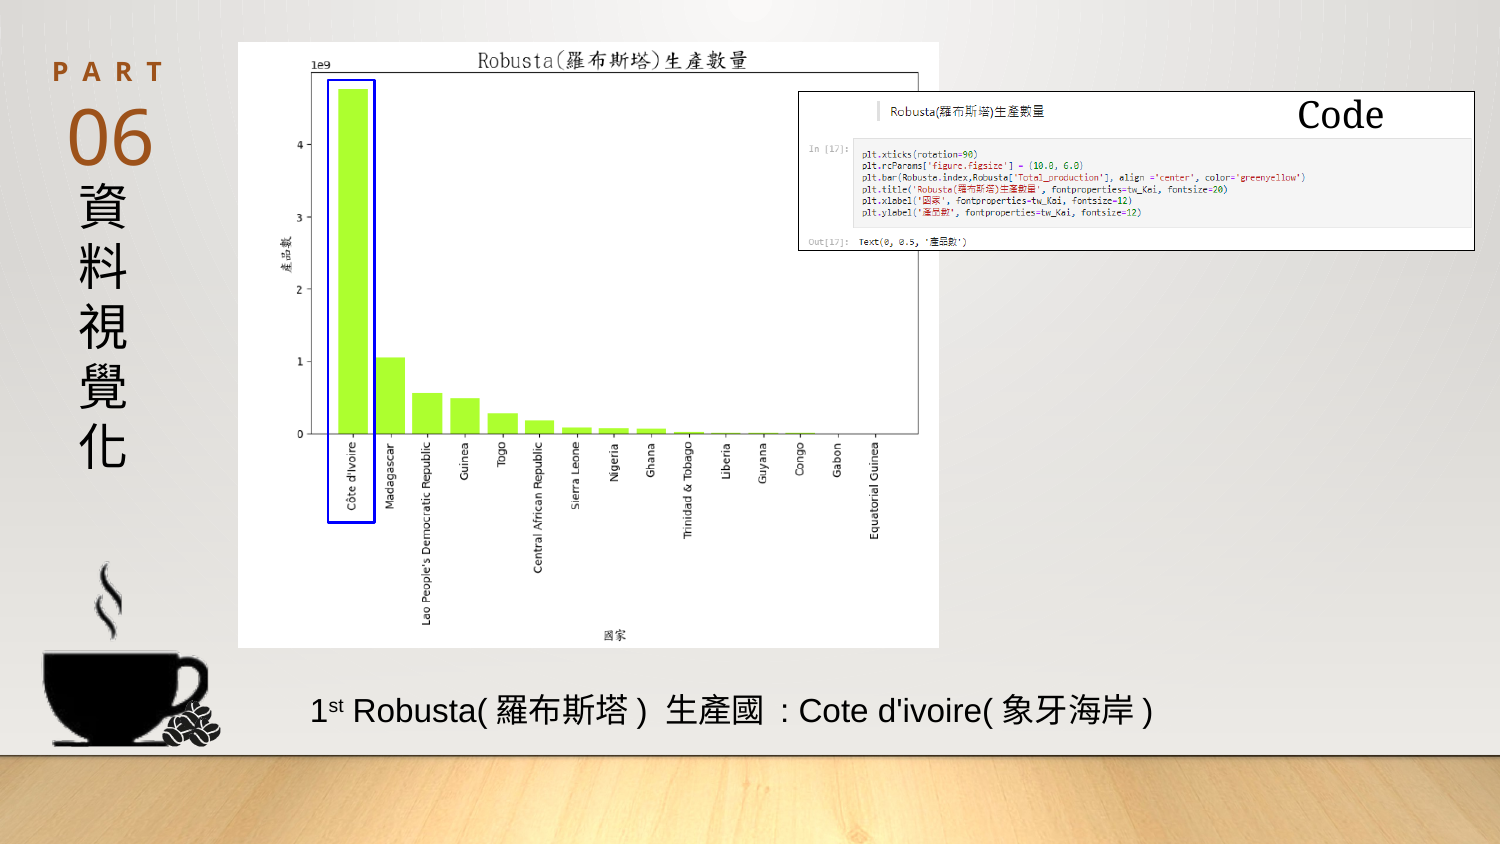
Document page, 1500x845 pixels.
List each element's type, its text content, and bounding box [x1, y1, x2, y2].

picture [0, 42, 1500, 844]
text_box 06 [54, 93, 167, 188]
text_box 資 料 視 覺 化 [64, 170, 142, 558]
text_box Code [1282, 83, 1400, 90]
text_box P A R T [41, 49, 183, 93]
text_box 1st Robusta(羅布斯塔) 生產國 : Cote d'ivoire(象牙海岸) [295, 681, 1254, 737]
